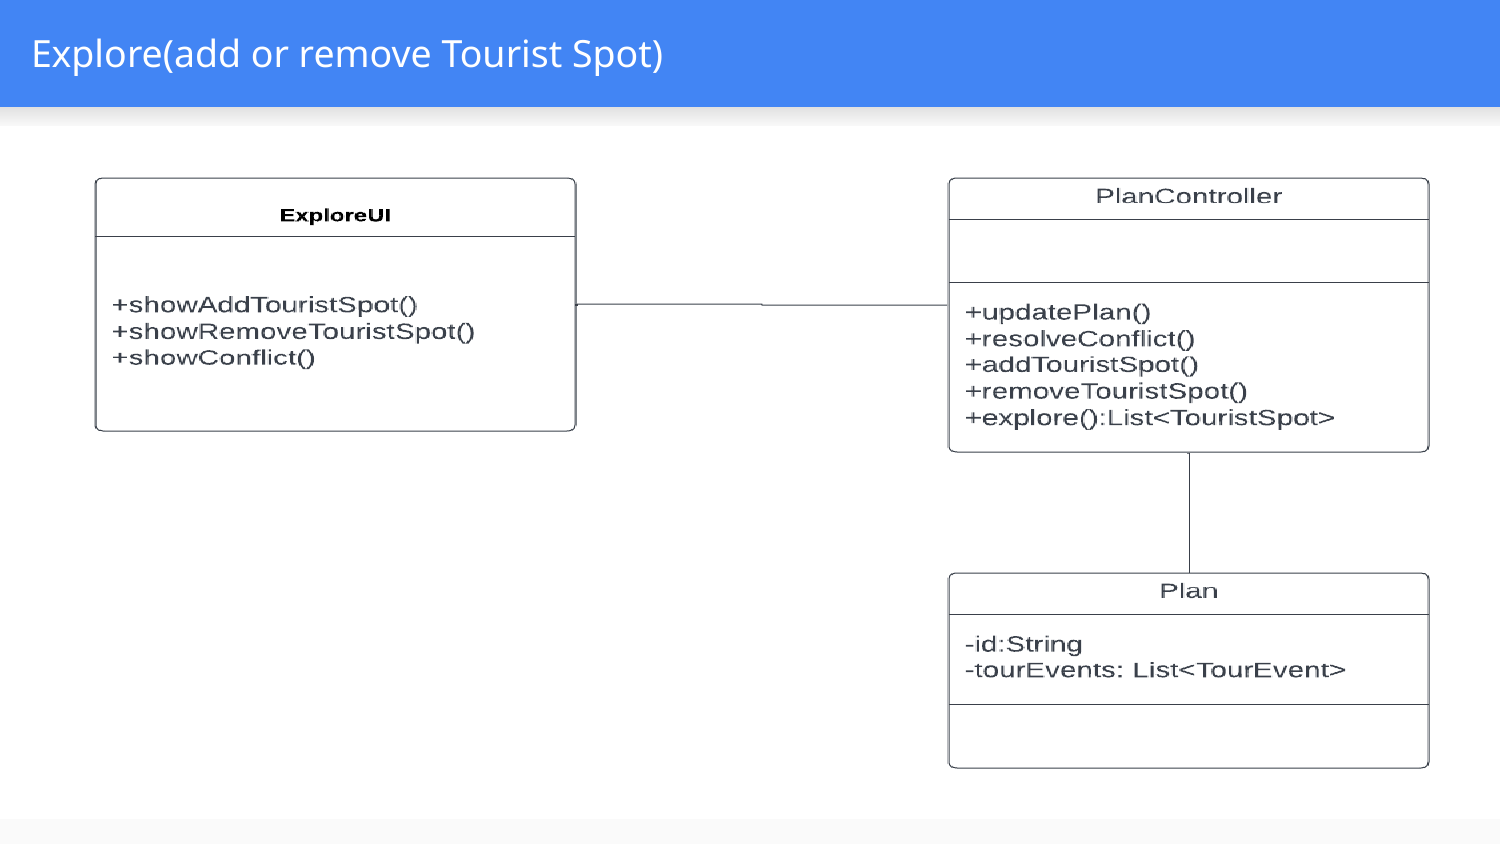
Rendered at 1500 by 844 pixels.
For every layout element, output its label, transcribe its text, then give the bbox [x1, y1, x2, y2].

picture [0, 126, 1500, 819]
title Explore(add or remove Tourist Spot) [16, 2, 1464, 102]
